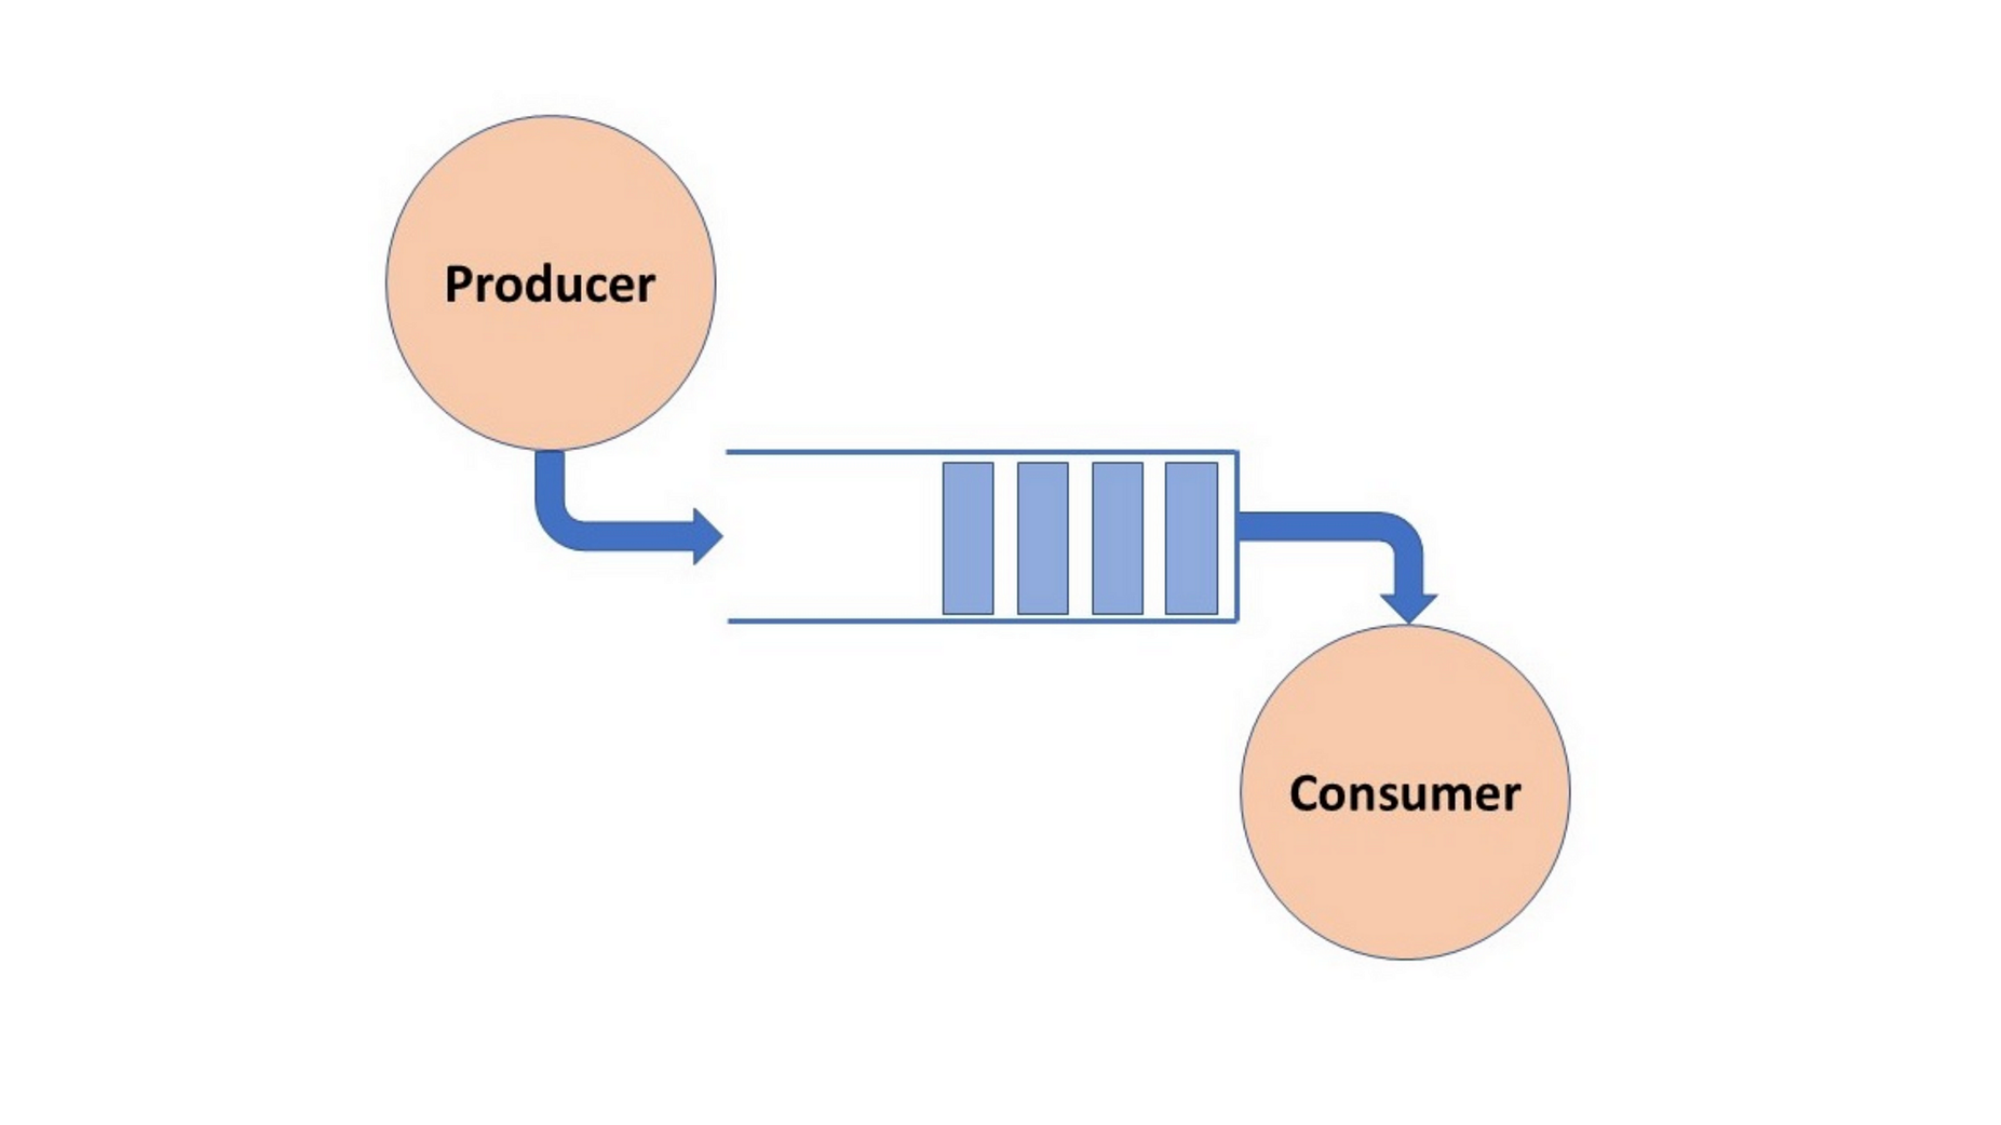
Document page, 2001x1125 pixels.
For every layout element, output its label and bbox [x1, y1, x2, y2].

picture [339, 88, 1635, 1005]
